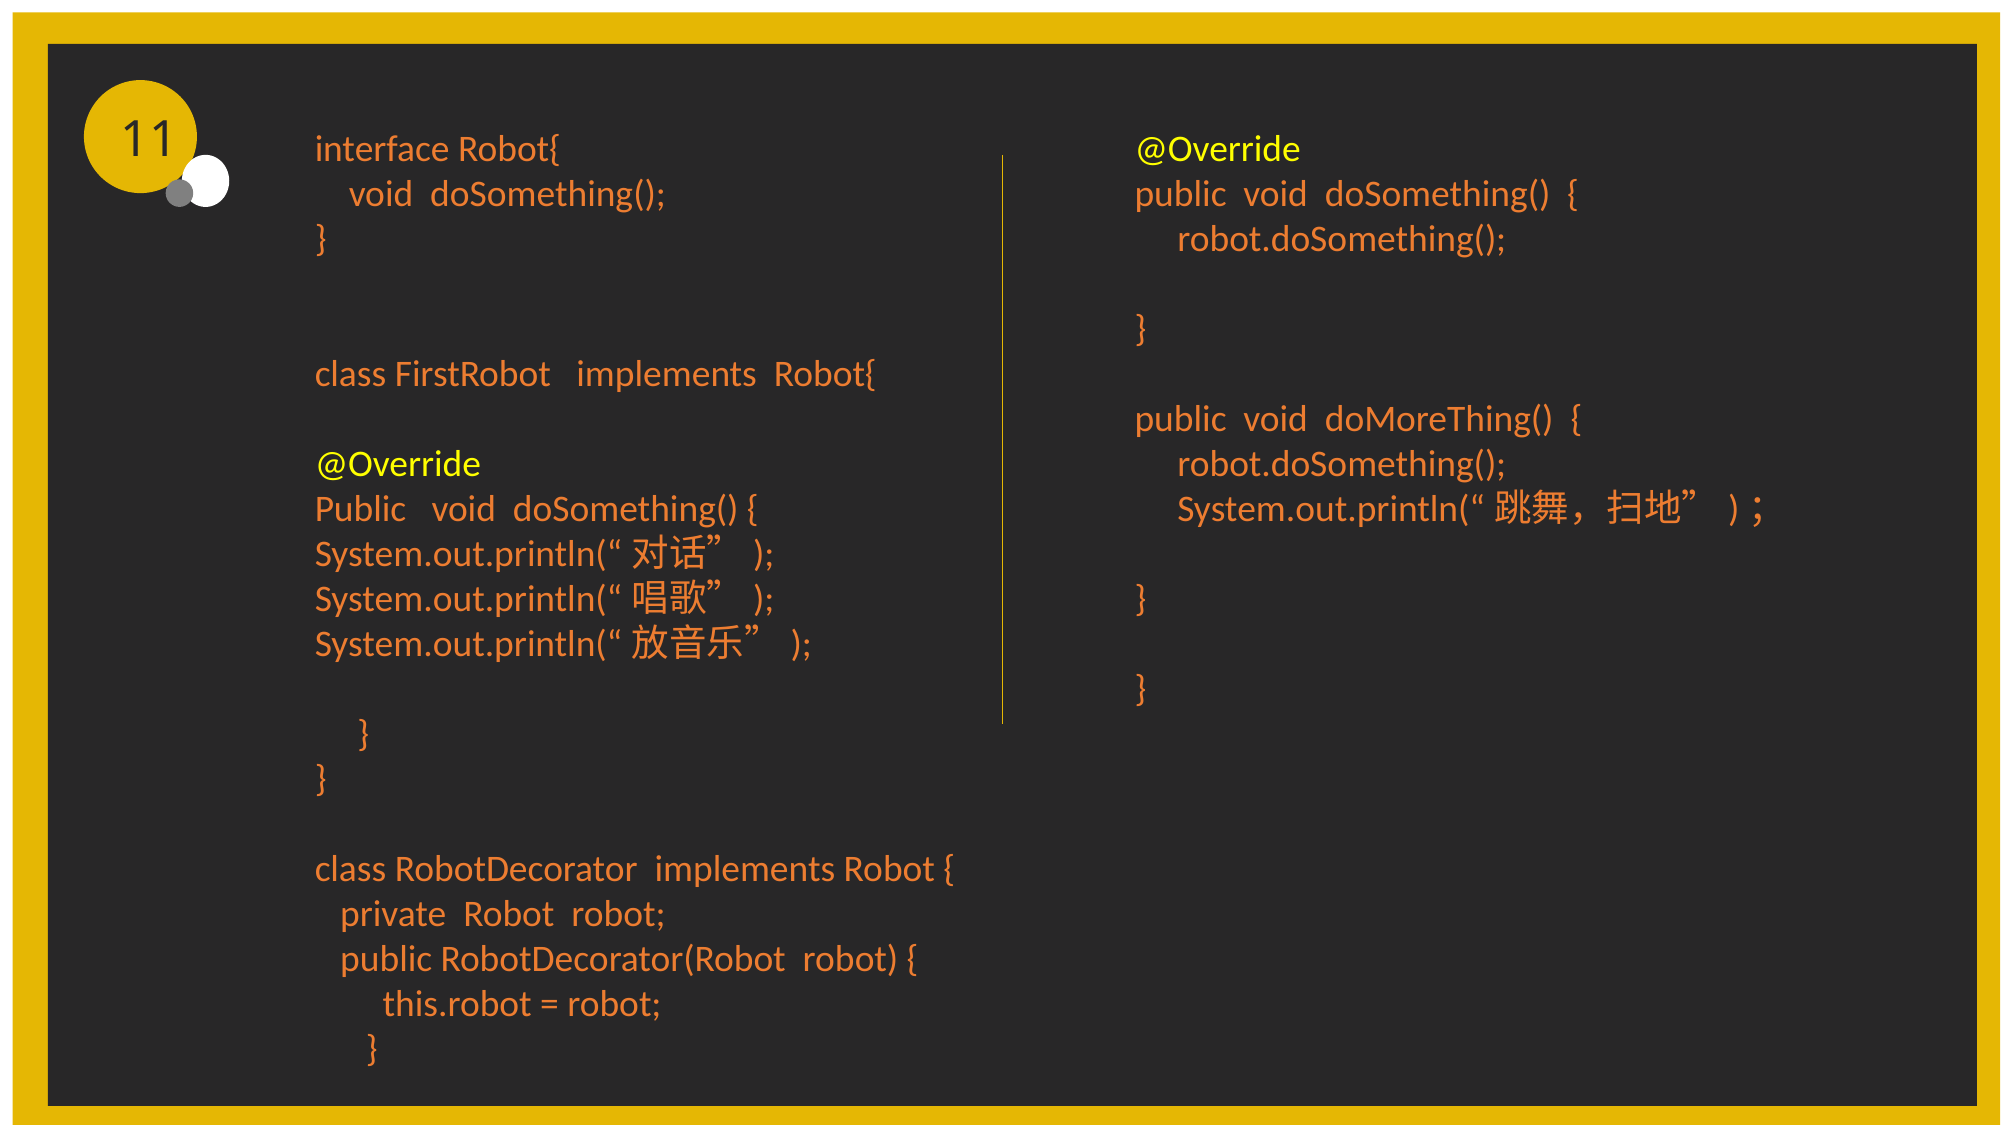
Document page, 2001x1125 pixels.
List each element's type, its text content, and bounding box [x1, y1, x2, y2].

text_box interface Robot{ void doSomething(); } class FirstRobot implements Robot{ @Override Public void doSomething() { System.out.println(“对话”); System.out.println(“唱歌”); System.out.println(“放音乐”); } } class RobotDecorator implements Robot { private Robot robot; public RobotDecorator(Robot robot) { this.robot = robot; } [300, 116, 1014, 1121]
text_box @Override public void doSomething() { robot.doSomething(); } public void doMoreThing() { robot.doSomething(); System.out.println(“跳舞，扫地”)； } } [1119, 116, 1847, 716]
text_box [83, 80, 230, 207]
